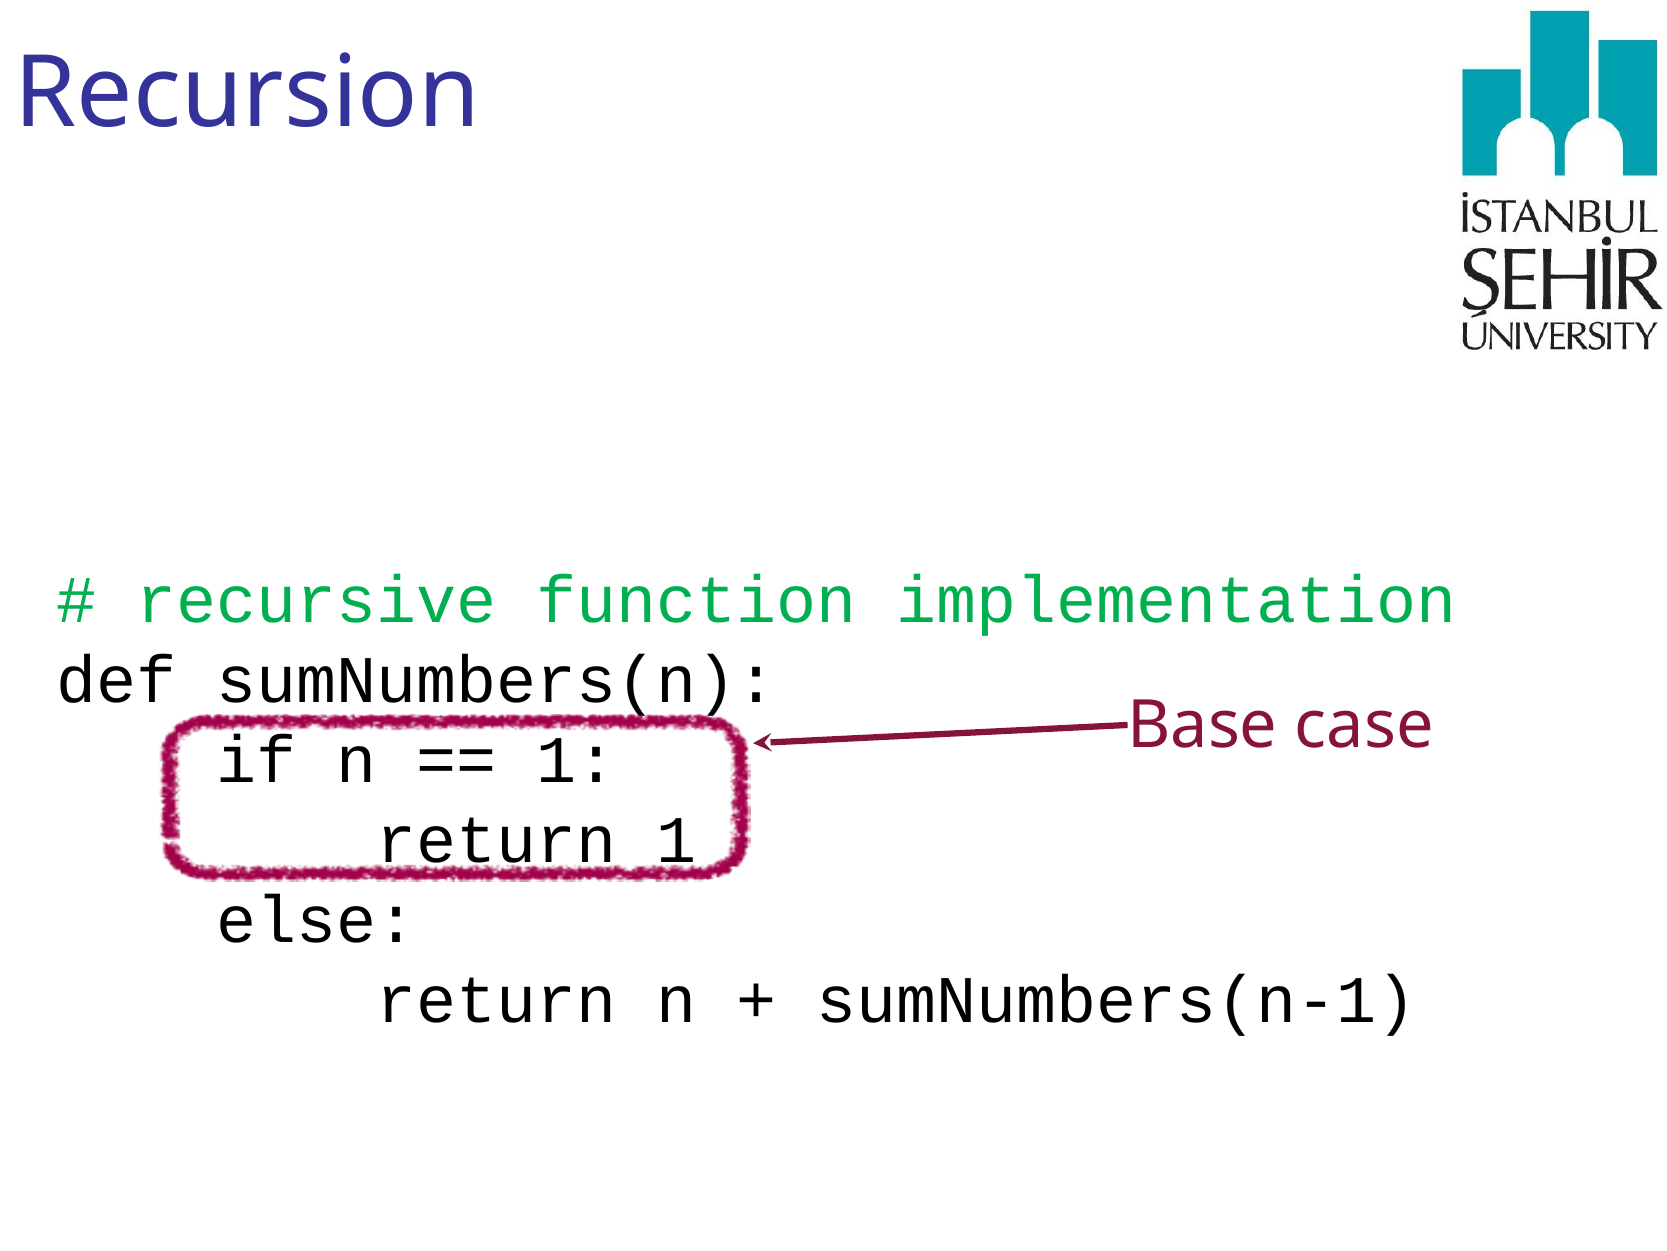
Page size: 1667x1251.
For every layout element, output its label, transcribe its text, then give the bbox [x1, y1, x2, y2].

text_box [158, 714, 751, 882]
picture [1439, 0, 1667, 375]
text_box [753, 736, 766, 749]
title Recursion [8, 8, 1663, 153]
text_box # recursive function implementation def sumNumbers(n): if n == 1: return 1 else: return n + sumNumbers(n-1) [8, 350, 1663, 1242]
text_box Base case [1127, 680, 1435, 761]
